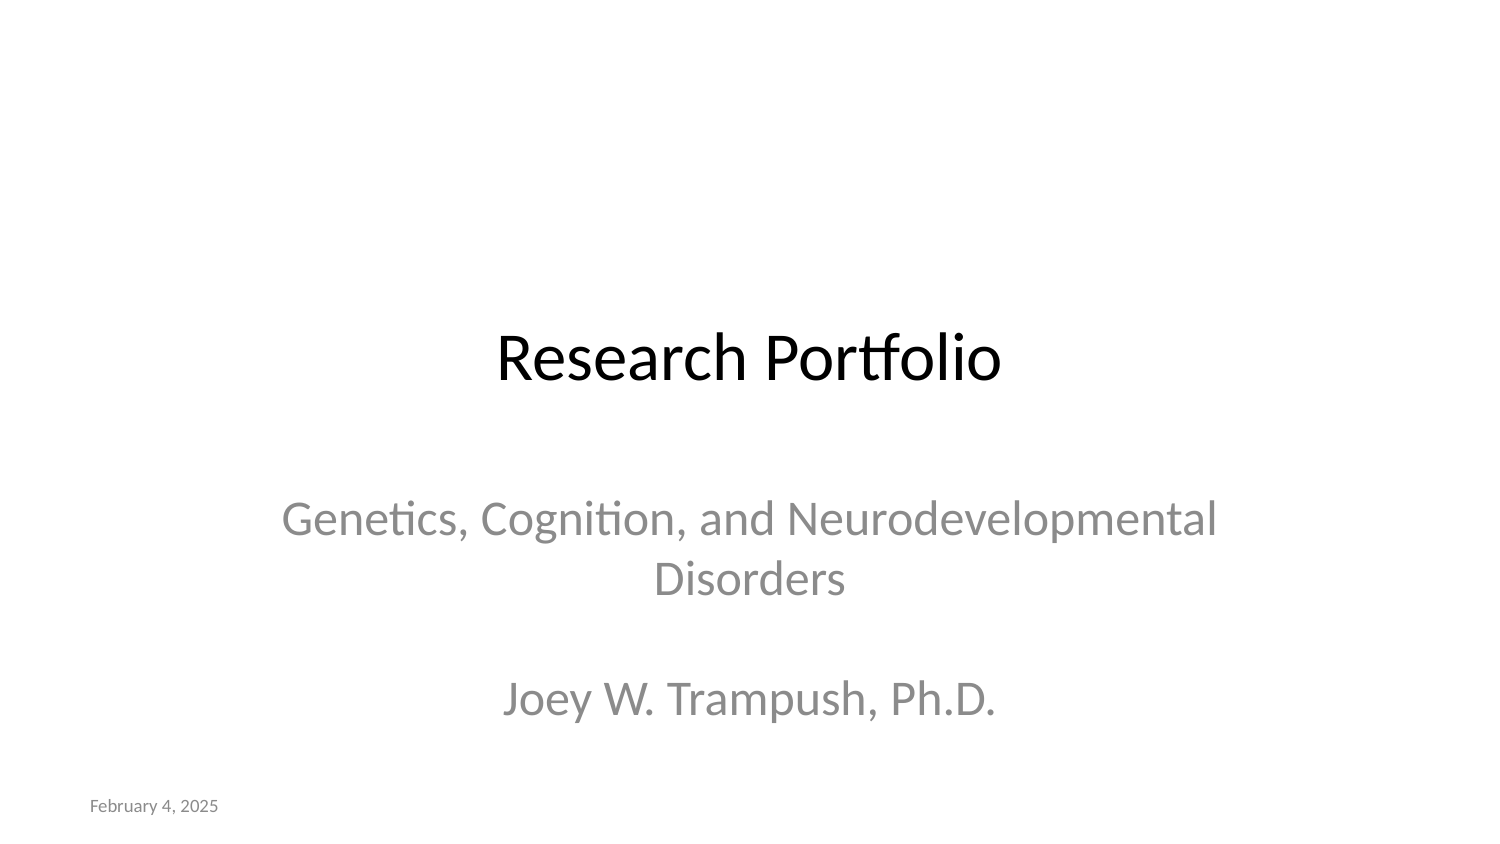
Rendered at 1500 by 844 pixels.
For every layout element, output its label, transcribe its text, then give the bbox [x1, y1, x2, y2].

title Research Portfolio [112, 262, 1388, 443]
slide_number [75, 782, 425, 827]
subtitle Genetics, Cognition, and Neurodevelopmental Disorders Joey W. Trampush, Ph.D. [225, 478, 1275, 694]
